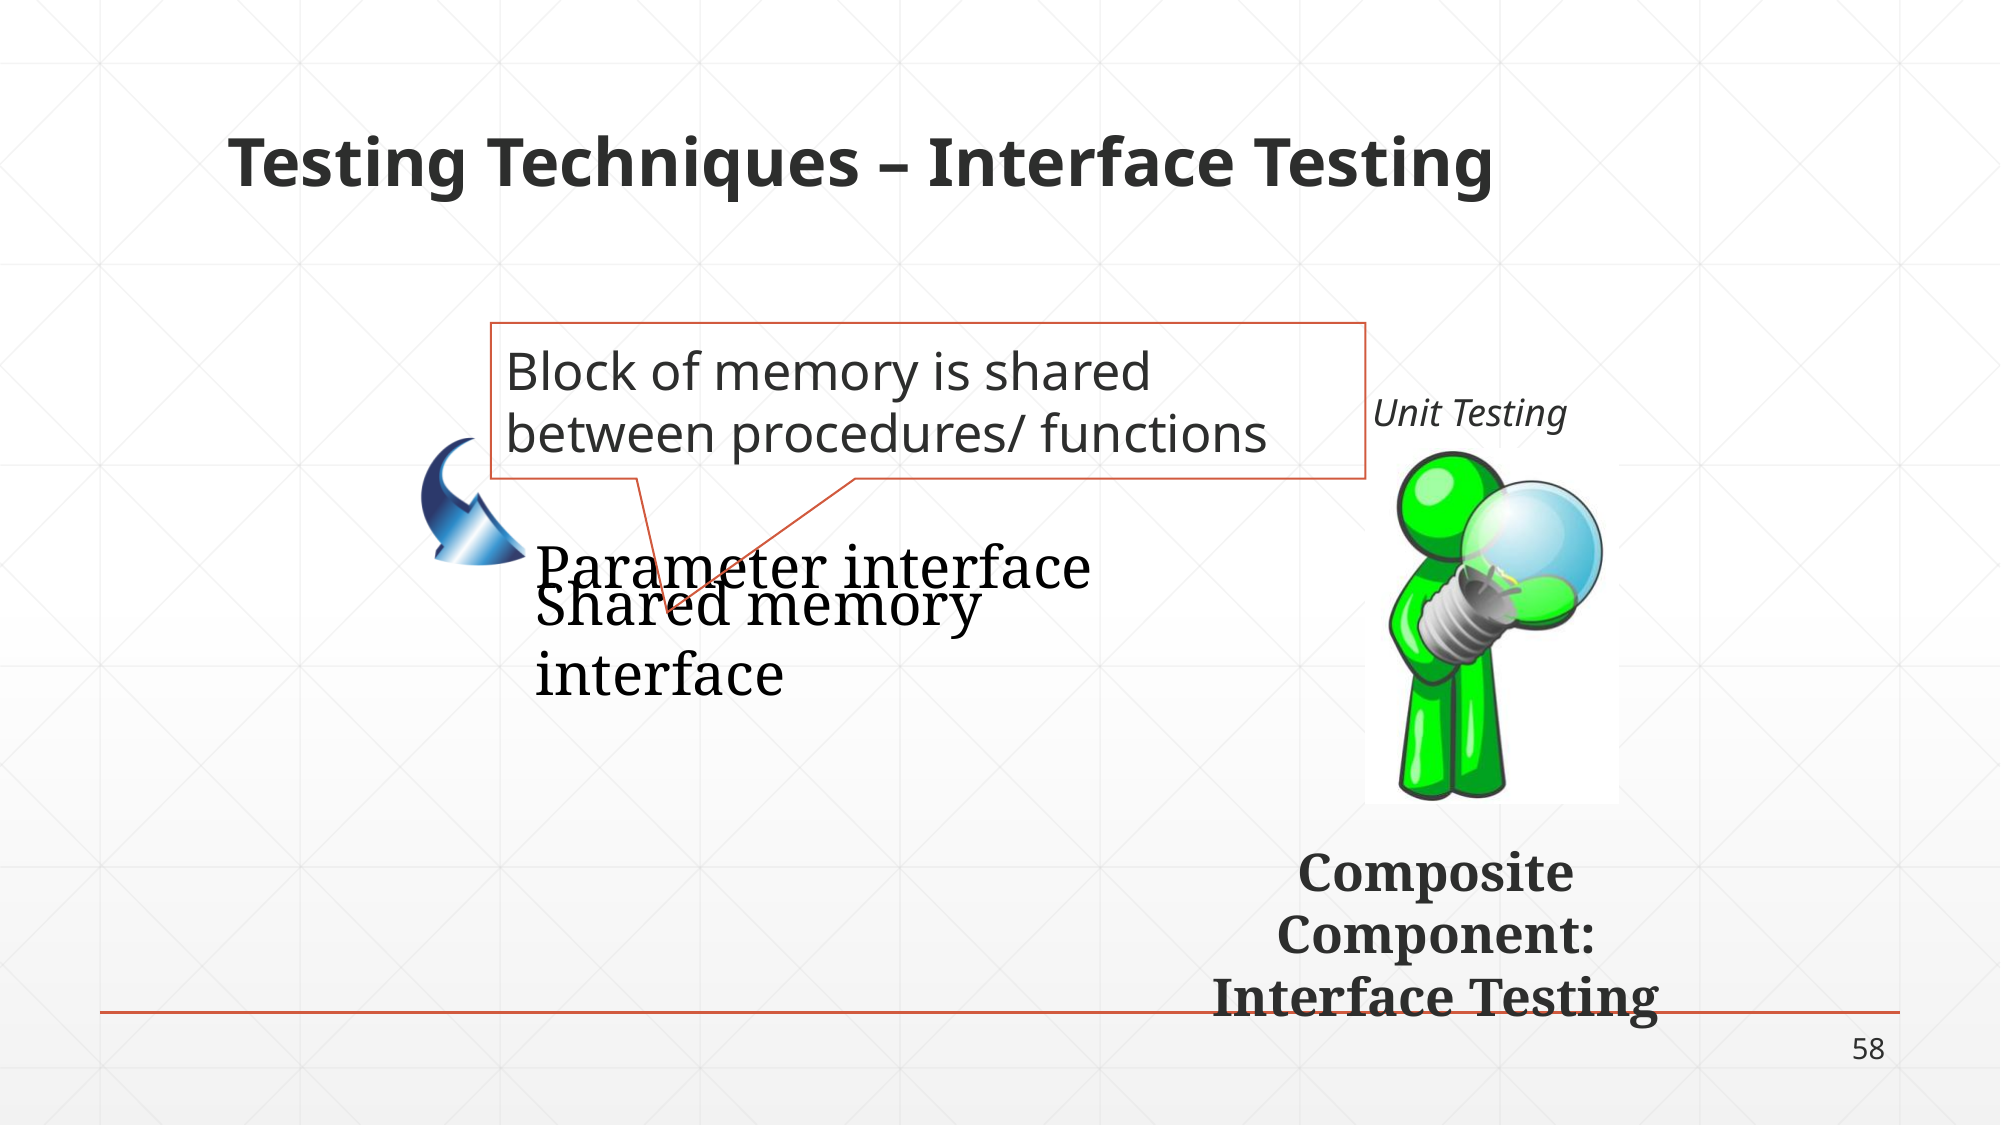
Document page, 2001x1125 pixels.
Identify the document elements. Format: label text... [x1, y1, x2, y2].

slide_number ‹#› [1749, 1031, 1901, 1069]
picture [1365, 448, 1619, 804]
text_box Composite Component: Interface Testing [1136, 831, 1737, 1035]
text_box Parameter interface [541, 490, 655, 562]
text_box Shared memory interface [520, 562, 1144, 713]
text_box Parameter interface [740, 490, 1144, 562]
title Testing Techniques – Interface Testing [212, 82, 1788, 209]
text_box Block of memory is shared between procedures/ functions [490, 322, 1366, 613]
picture [406, 436, 537, 567]
text_box Unit Testing [1366, 381, 1647, 442]
